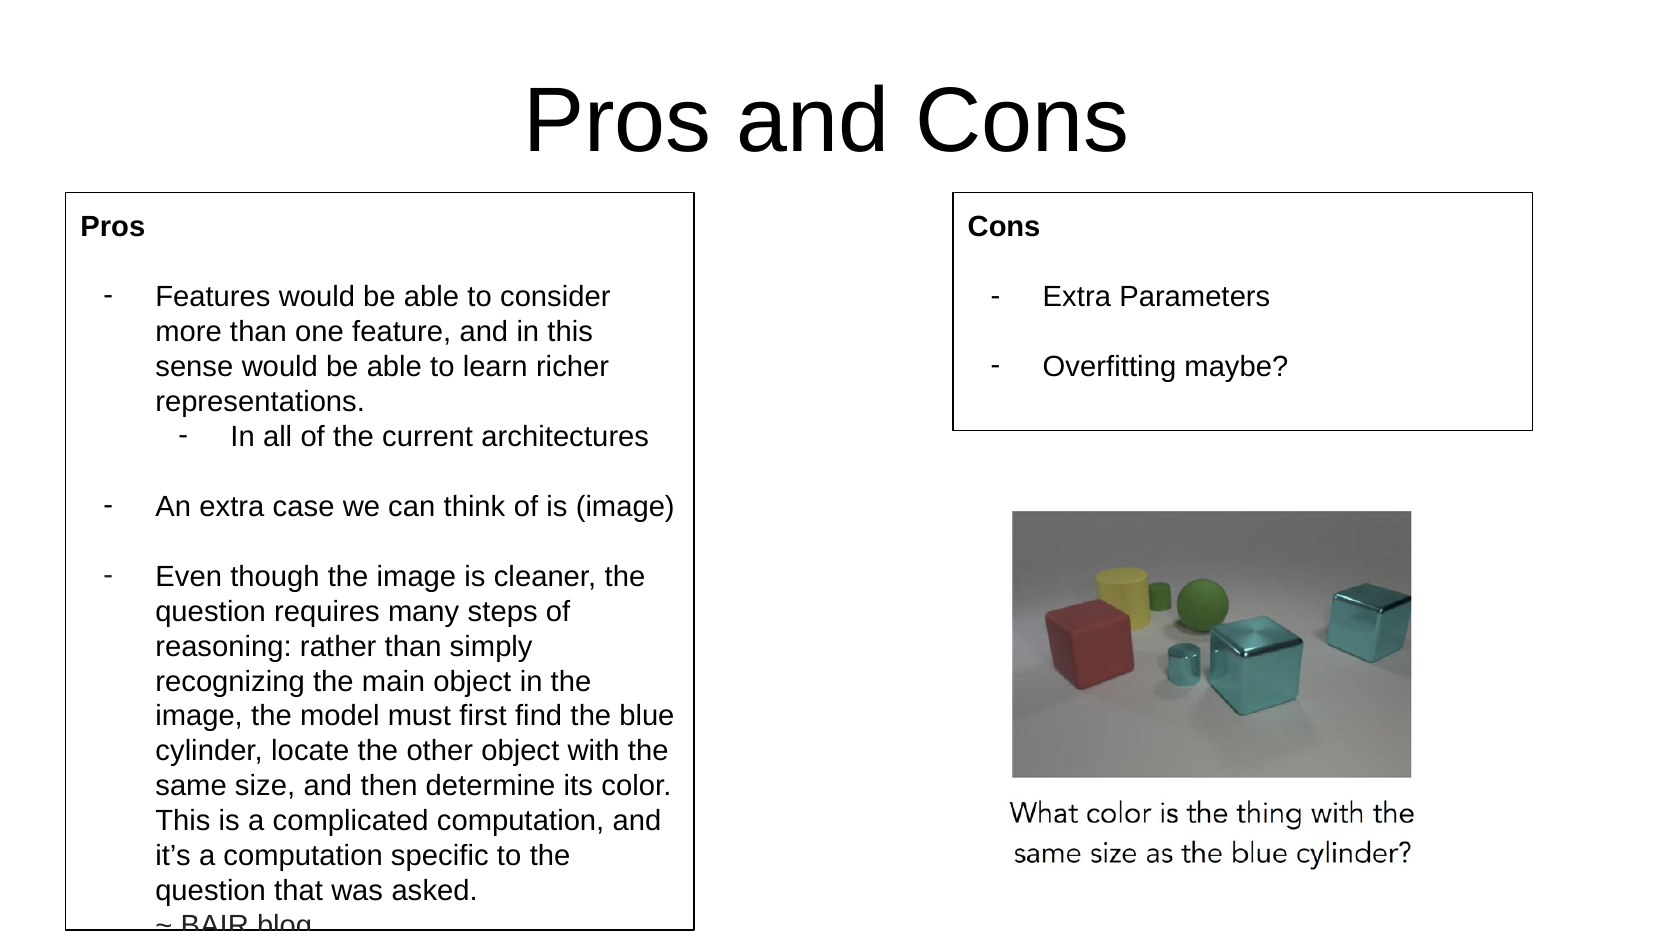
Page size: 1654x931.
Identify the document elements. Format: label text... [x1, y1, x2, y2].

text_box Cons Extra Parameters Overfitting maybe? [952, 192, 1533, 431]
text_box Pros and Cons [82, 37, 1571, 193]
picture [978, 500, 1451, 912]
text_box Pros Features would be able to consider more than one feature, and in this sense would be able to learn richer representations. In all of the current architectures An extra case we can think of is (image) Even though the image is cleaner, the question requires many steps of reasoning: rather than simply recognizing the main object in the image, the model must first find the blue cylinder, locate the other object with the same size, and then determine its color. This is a complicated computation, and it’s a computation specific to the question that was asked. ~ BAIR blog [65, 192, 694, 931]
